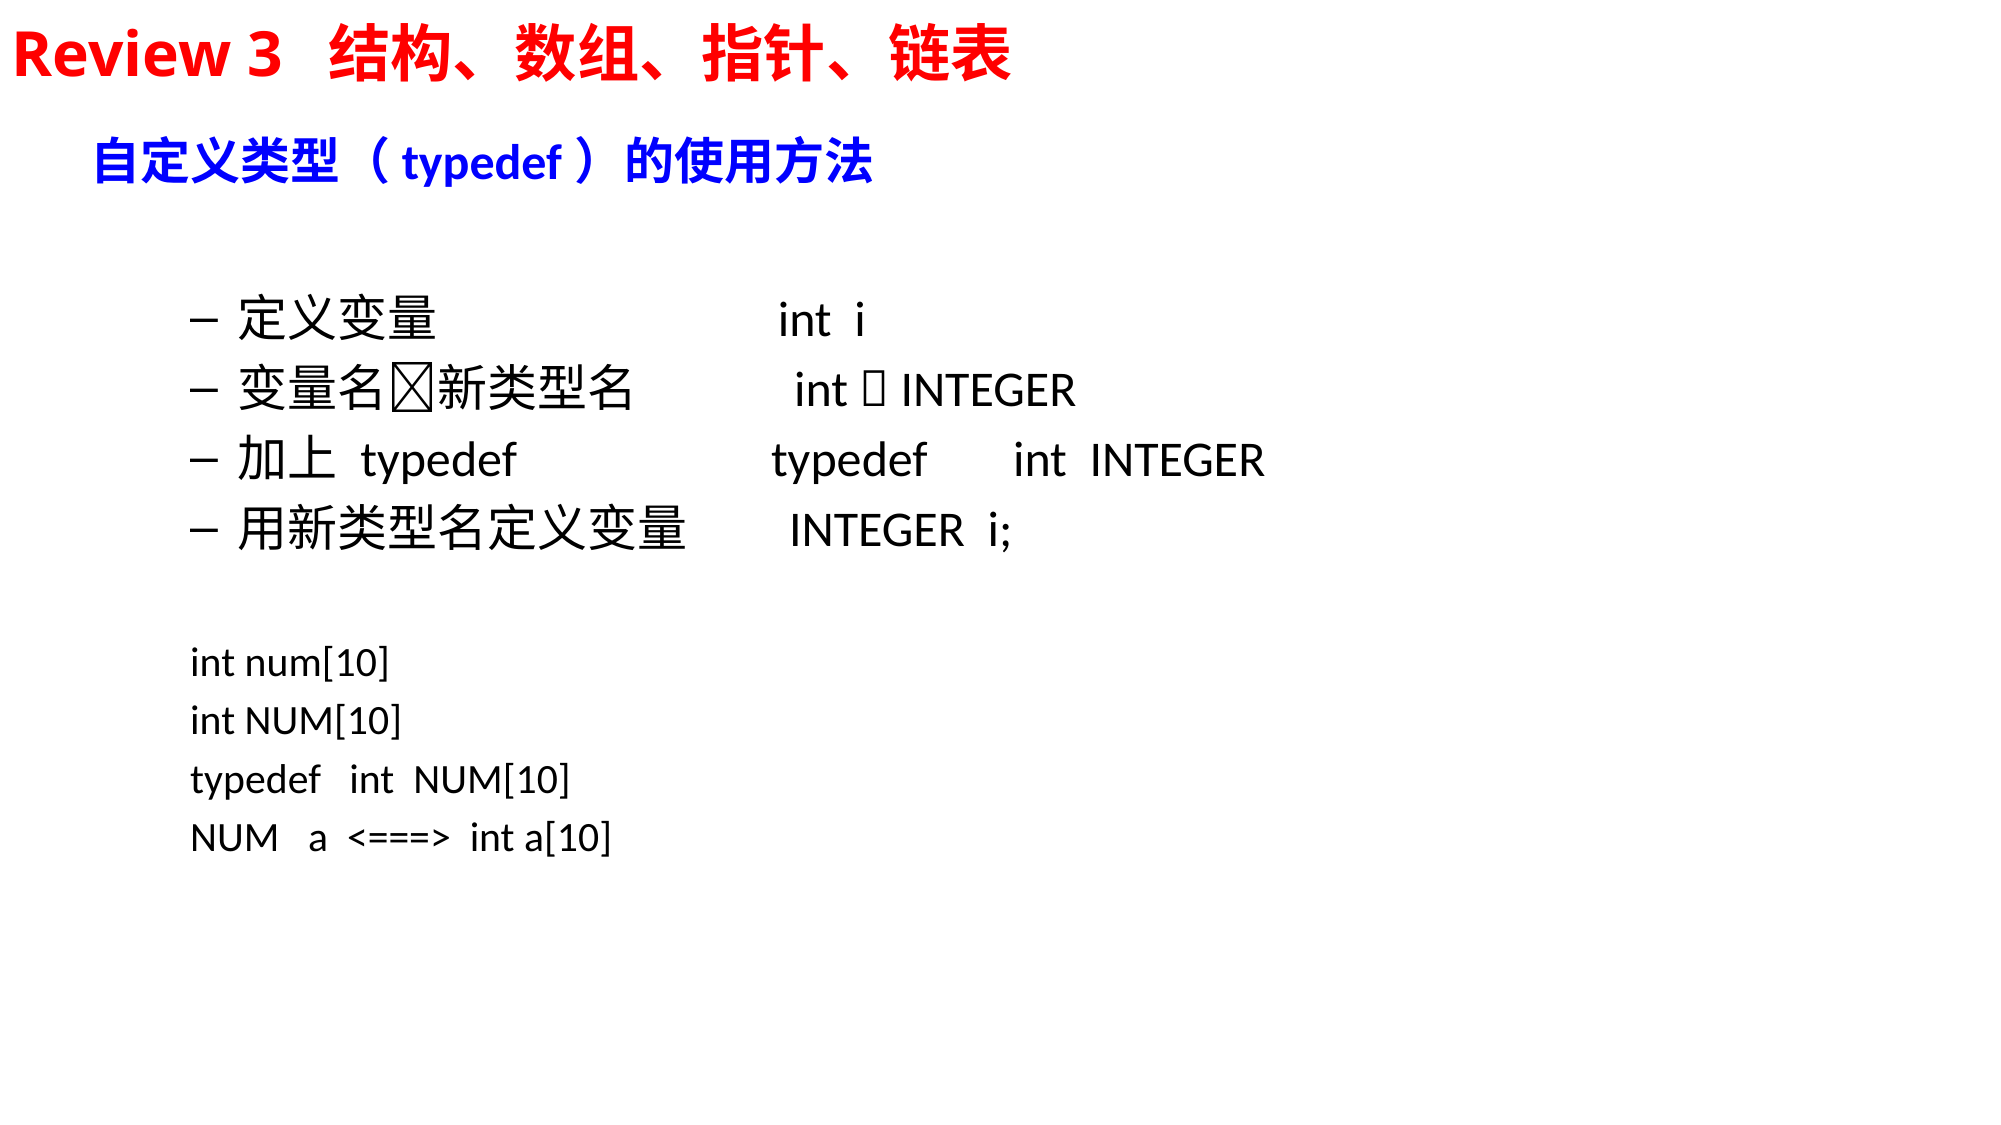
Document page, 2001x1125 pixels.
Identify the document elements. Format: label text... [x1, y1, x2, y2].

text_box Review 3 结构、数组、指针、链表 [0, 7, 1031, 117]
text_box 定义变量 int i 变量名新类型名 int  INTEGER 加上 typedef typedef int INTEGER 用新类型名定义变量 INTEGER i; int num[10] int NUM[10] typedef int NUM[10] NUM a <===> int a[10] [100, 278, 1459, 905]
text_box 自定义类型（typedef）的使用方法 [74, 75, 1447, 244]
